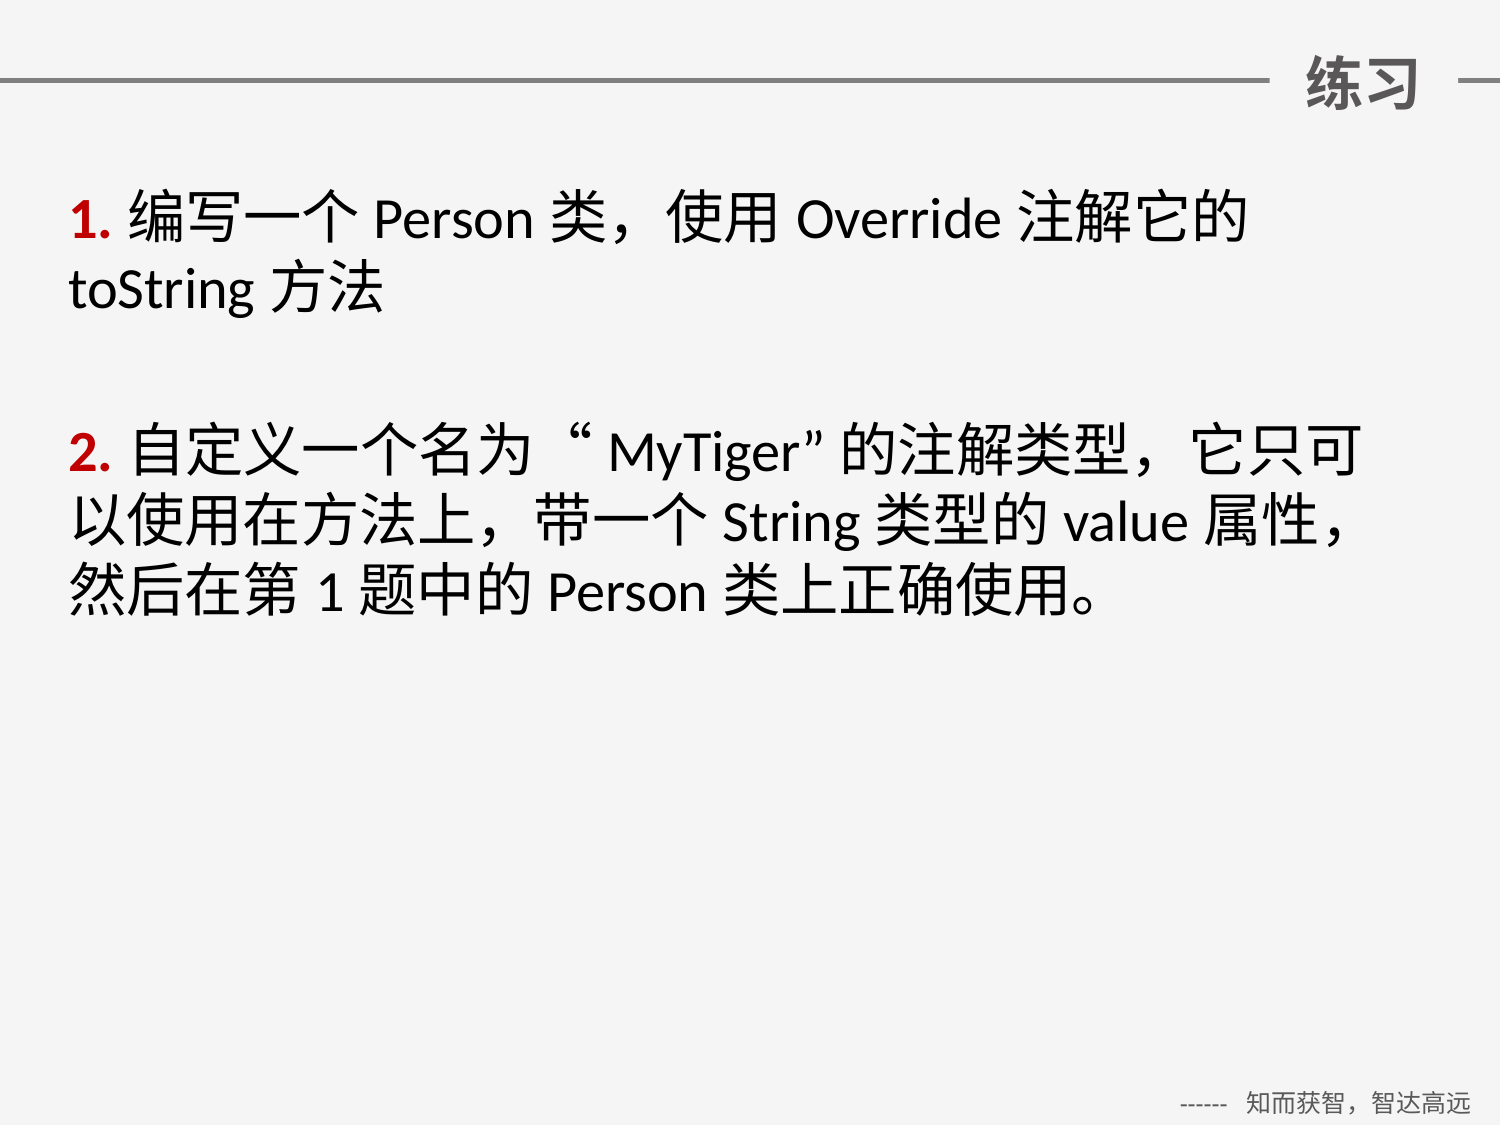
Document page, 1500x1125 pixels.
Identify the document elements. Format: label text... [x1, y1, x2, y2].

list 1.编写一个Person类，使用Override注解它的toString方法 2.自定义一个名为“MyTiger”的注解类型，它只可以使用在方法上，带一个String类型的value属性，然后在第1题中的Person类上正确使用。 [53, 172, 1437, 674]
title 练习 [1269, 39, 1459, 125]
